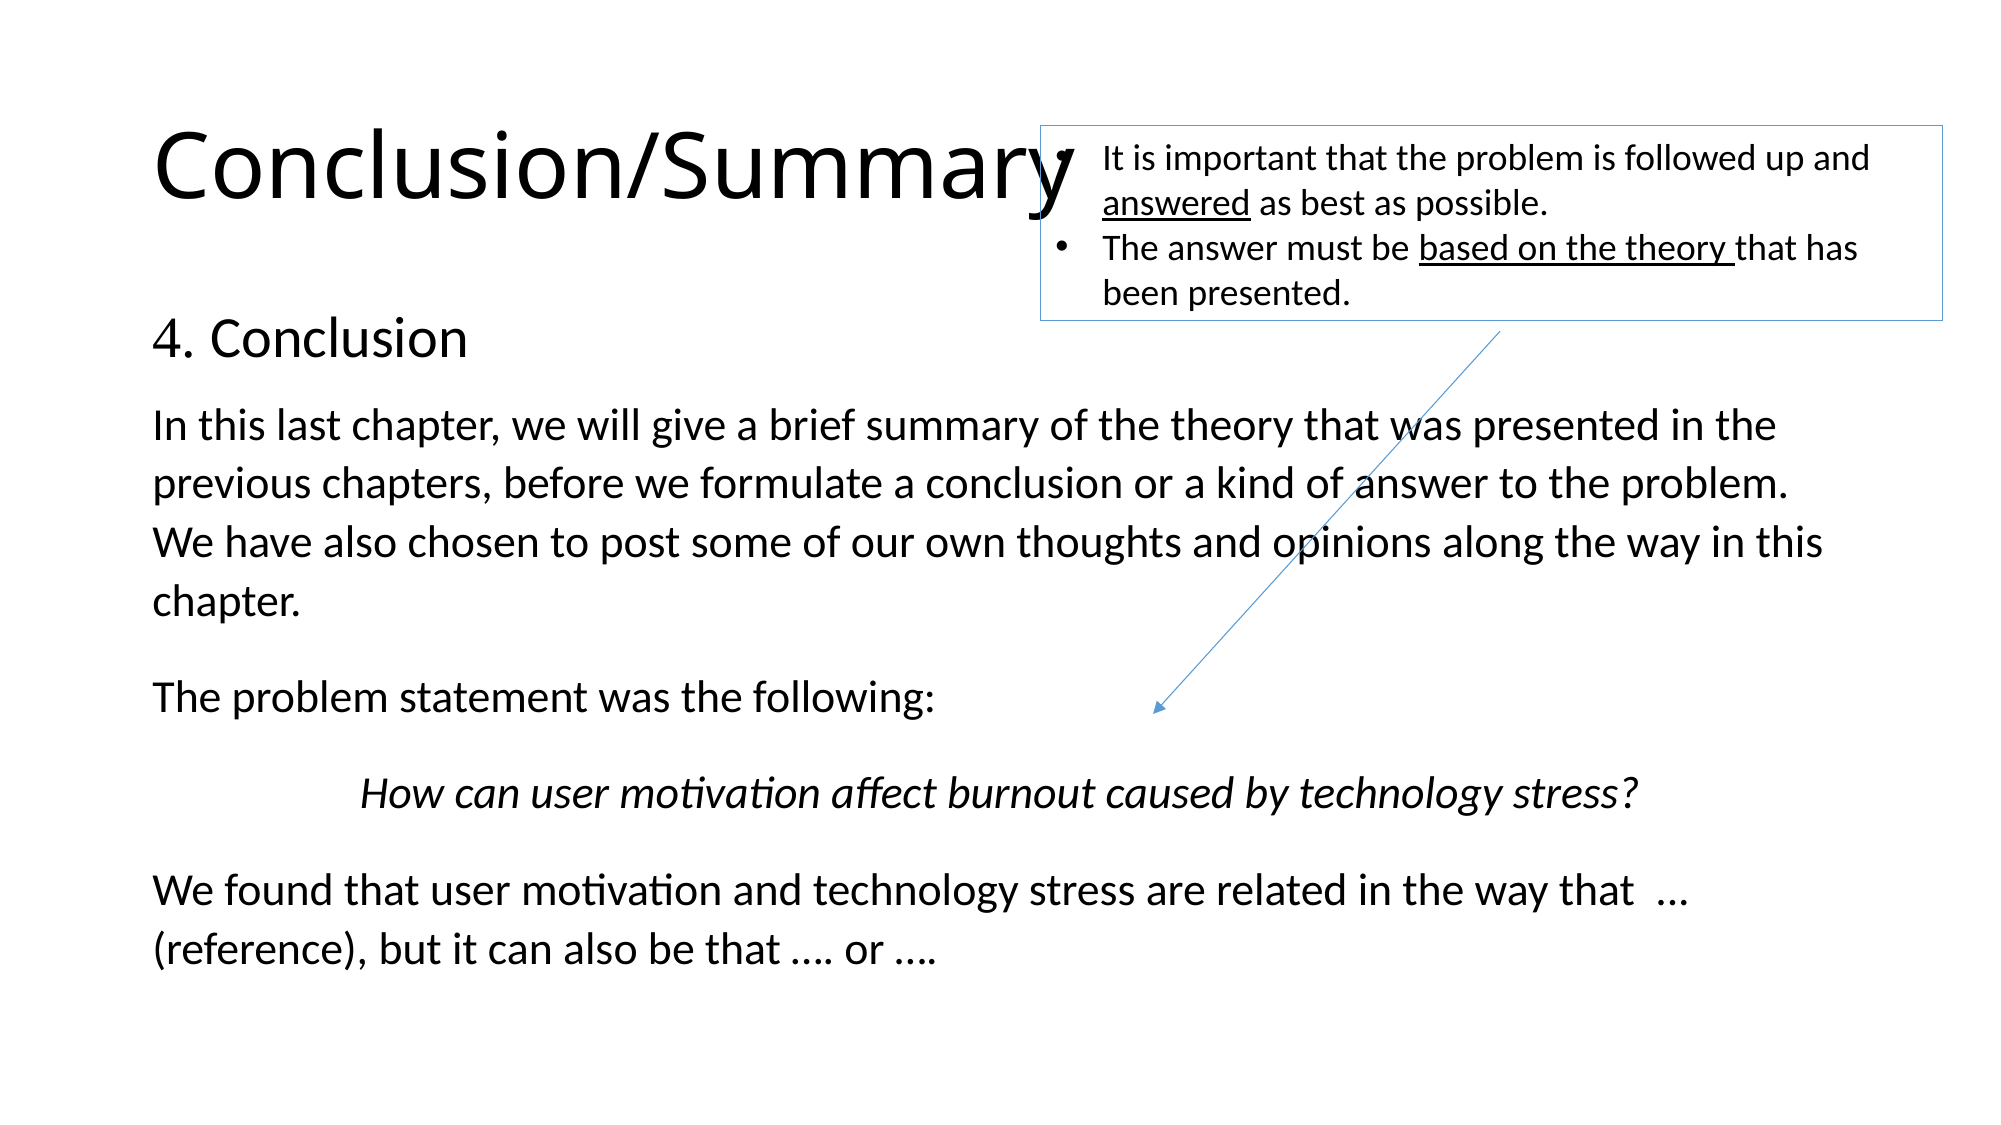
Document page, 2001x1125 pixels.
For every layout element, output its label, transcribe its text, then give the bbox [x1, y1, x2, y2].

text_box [1153, 331, 1500, 714]
list 4. Conclusion In this last chapter, we will give a brief summary of the theory that was presented in the previous chapters, before we formulate a conclusion or a kind of answer to the problem. We have also chosen to post some of our own thoughts and opinions along the way in this chapter. The problem statement was the following: How can user motivation affect burnout caused by technology stress? We found that user motivation and technology stress are related in the way that ... (reference), but it can also be that …. or …. [137, 299, 1863, 1014]
text_box It is important that the problem is followed up and answered as best as possible. The answer must be based on the theory that has been presented. [1040, 125, 1943, 321]
title Conclusion/Summary [137, 59, 1863, 278]
